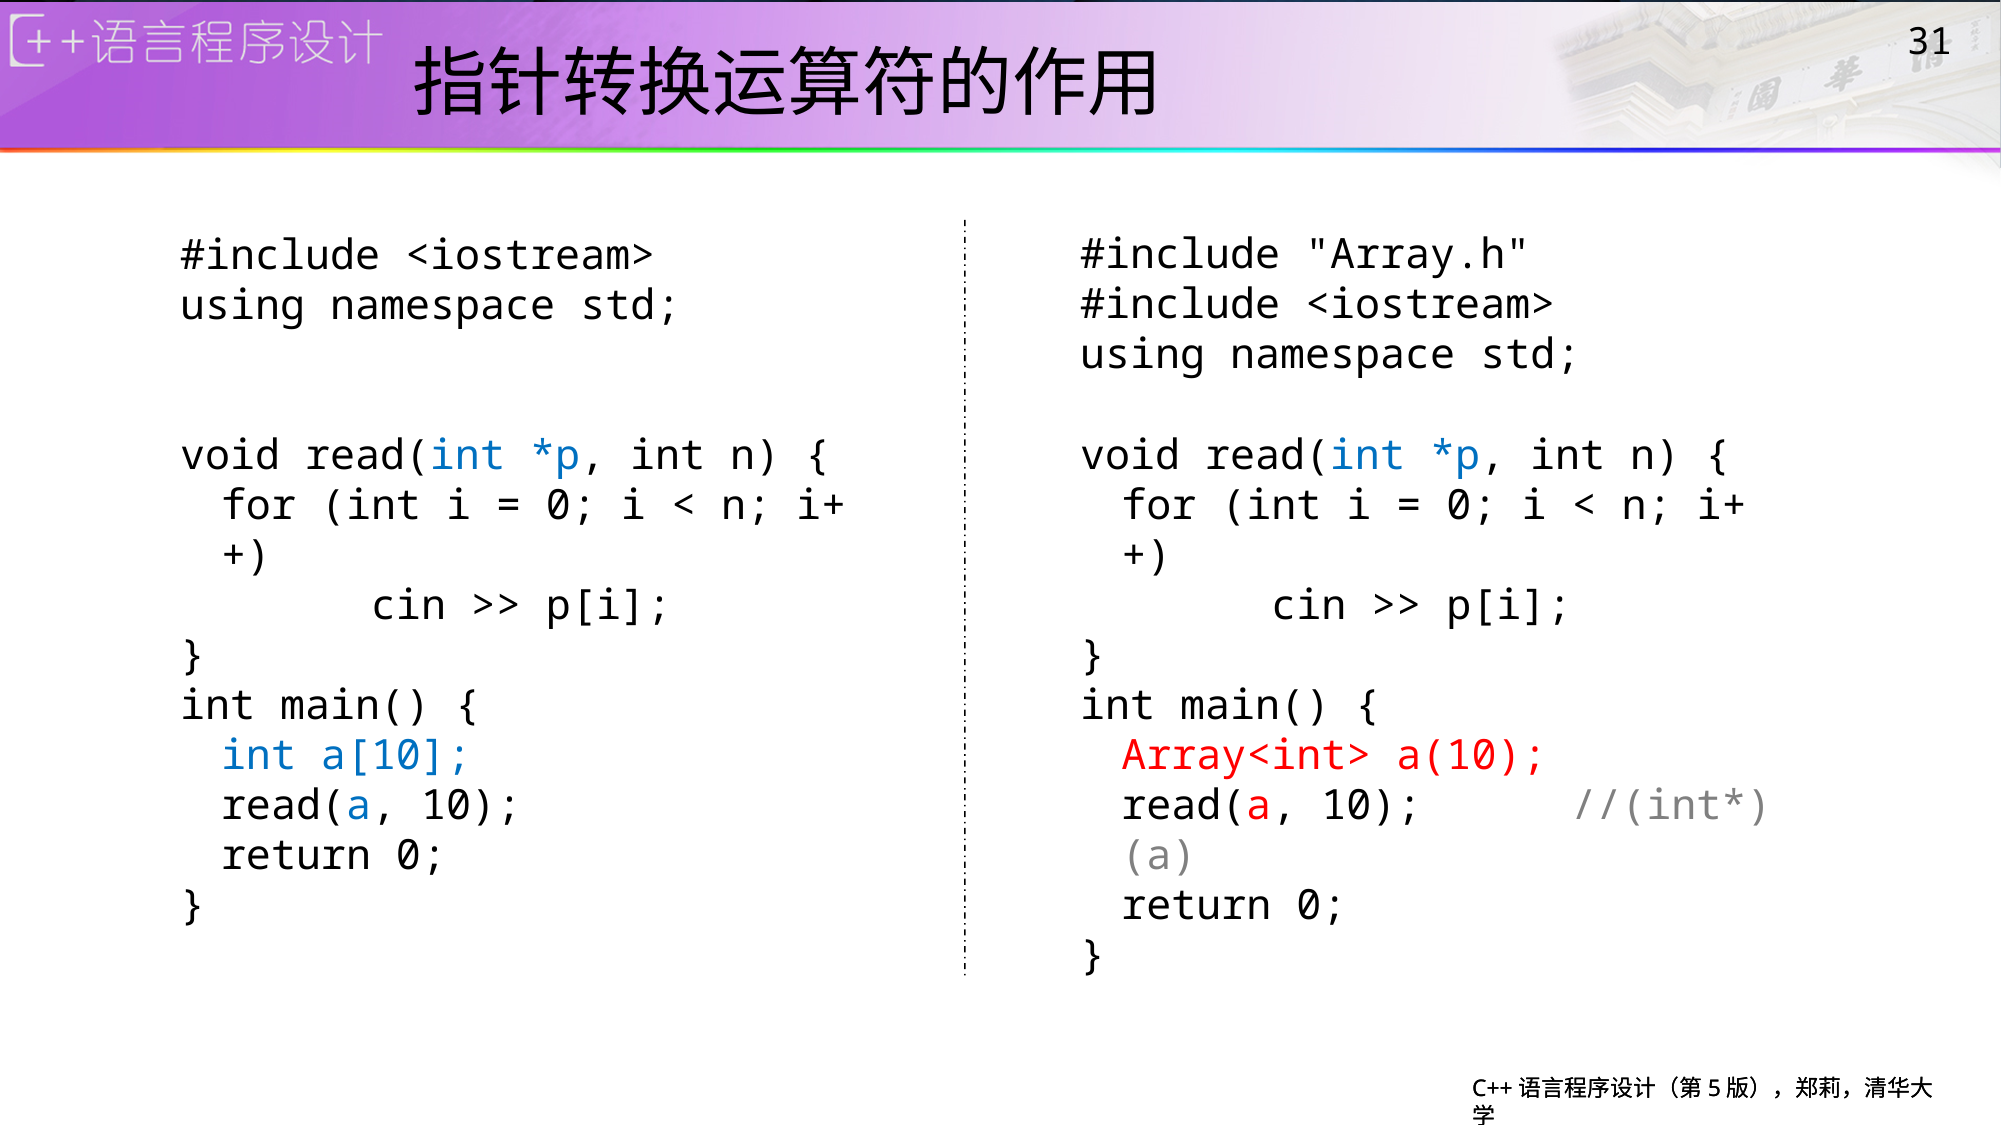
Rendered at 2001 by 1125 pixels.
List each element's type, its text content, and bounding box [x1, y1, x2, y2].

list #include <iostream> using namespace std; void read(int *p, int n) { for (int i = 0; i < n; i++) cin >> p[i]; } int main() { int a[10]; read(a, 10); return 0; } [147, 219, 894, 1047]
picture [0, 0, 2001, 1125]
title 指针转换运算符的作用 [397, 9, 1901, 149]
slide_number 31 [1516, 12, 1967, 73]
text_box #include "Array.h" #include <iostream> using namespace std; void read(int *p, int n) { for (int i = 0; i < n; i++) cin >> p[i]; } int main() { Array<int> a(10); read(a, 10); //(int*)(a) return 0; } [1047, 219, 1811, 941]
